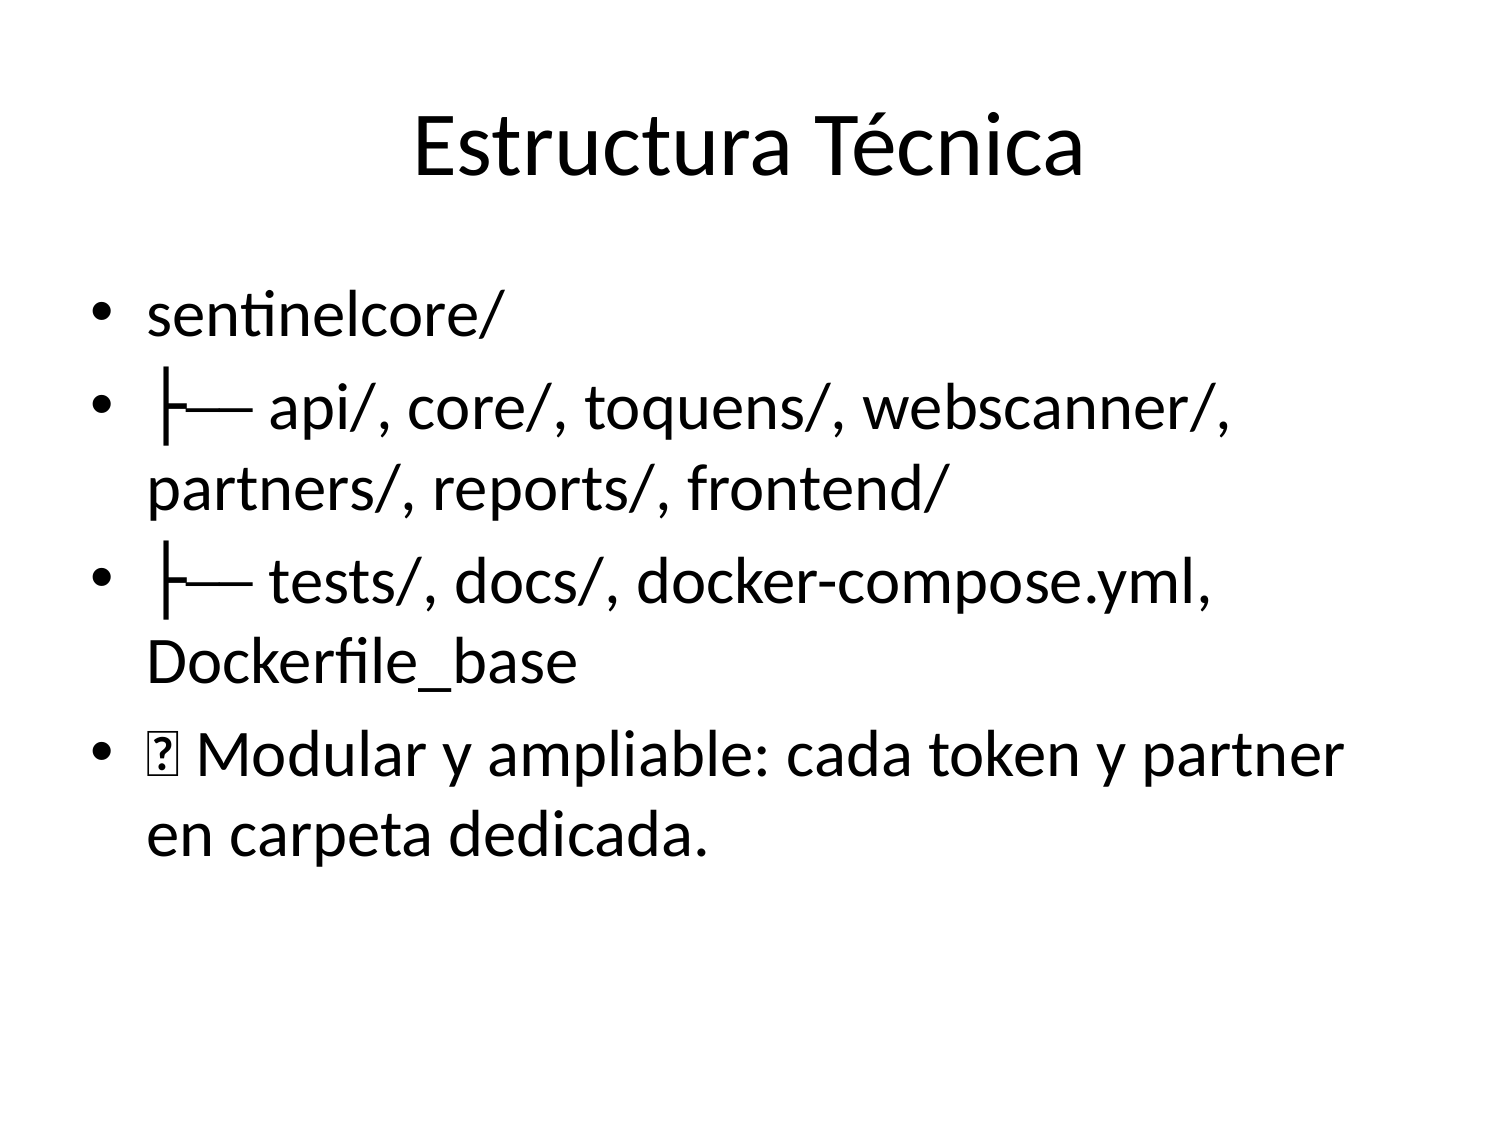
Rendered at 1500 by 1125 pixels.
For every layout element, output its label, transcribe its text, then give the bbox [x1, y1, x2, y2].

list sentinelcore/ ├── api/, core/, toquens/, webscanner/, partners/, reports/, frontend/ ├── tests/, docs/, docker-compose.yml, Dockerfile_base 📌 Modular y ampliable: cada token y partner en carpeta dedicada. [75, 262, 1425, 1005]
title Estructura Técnica [75, 45, 1425, 233]
